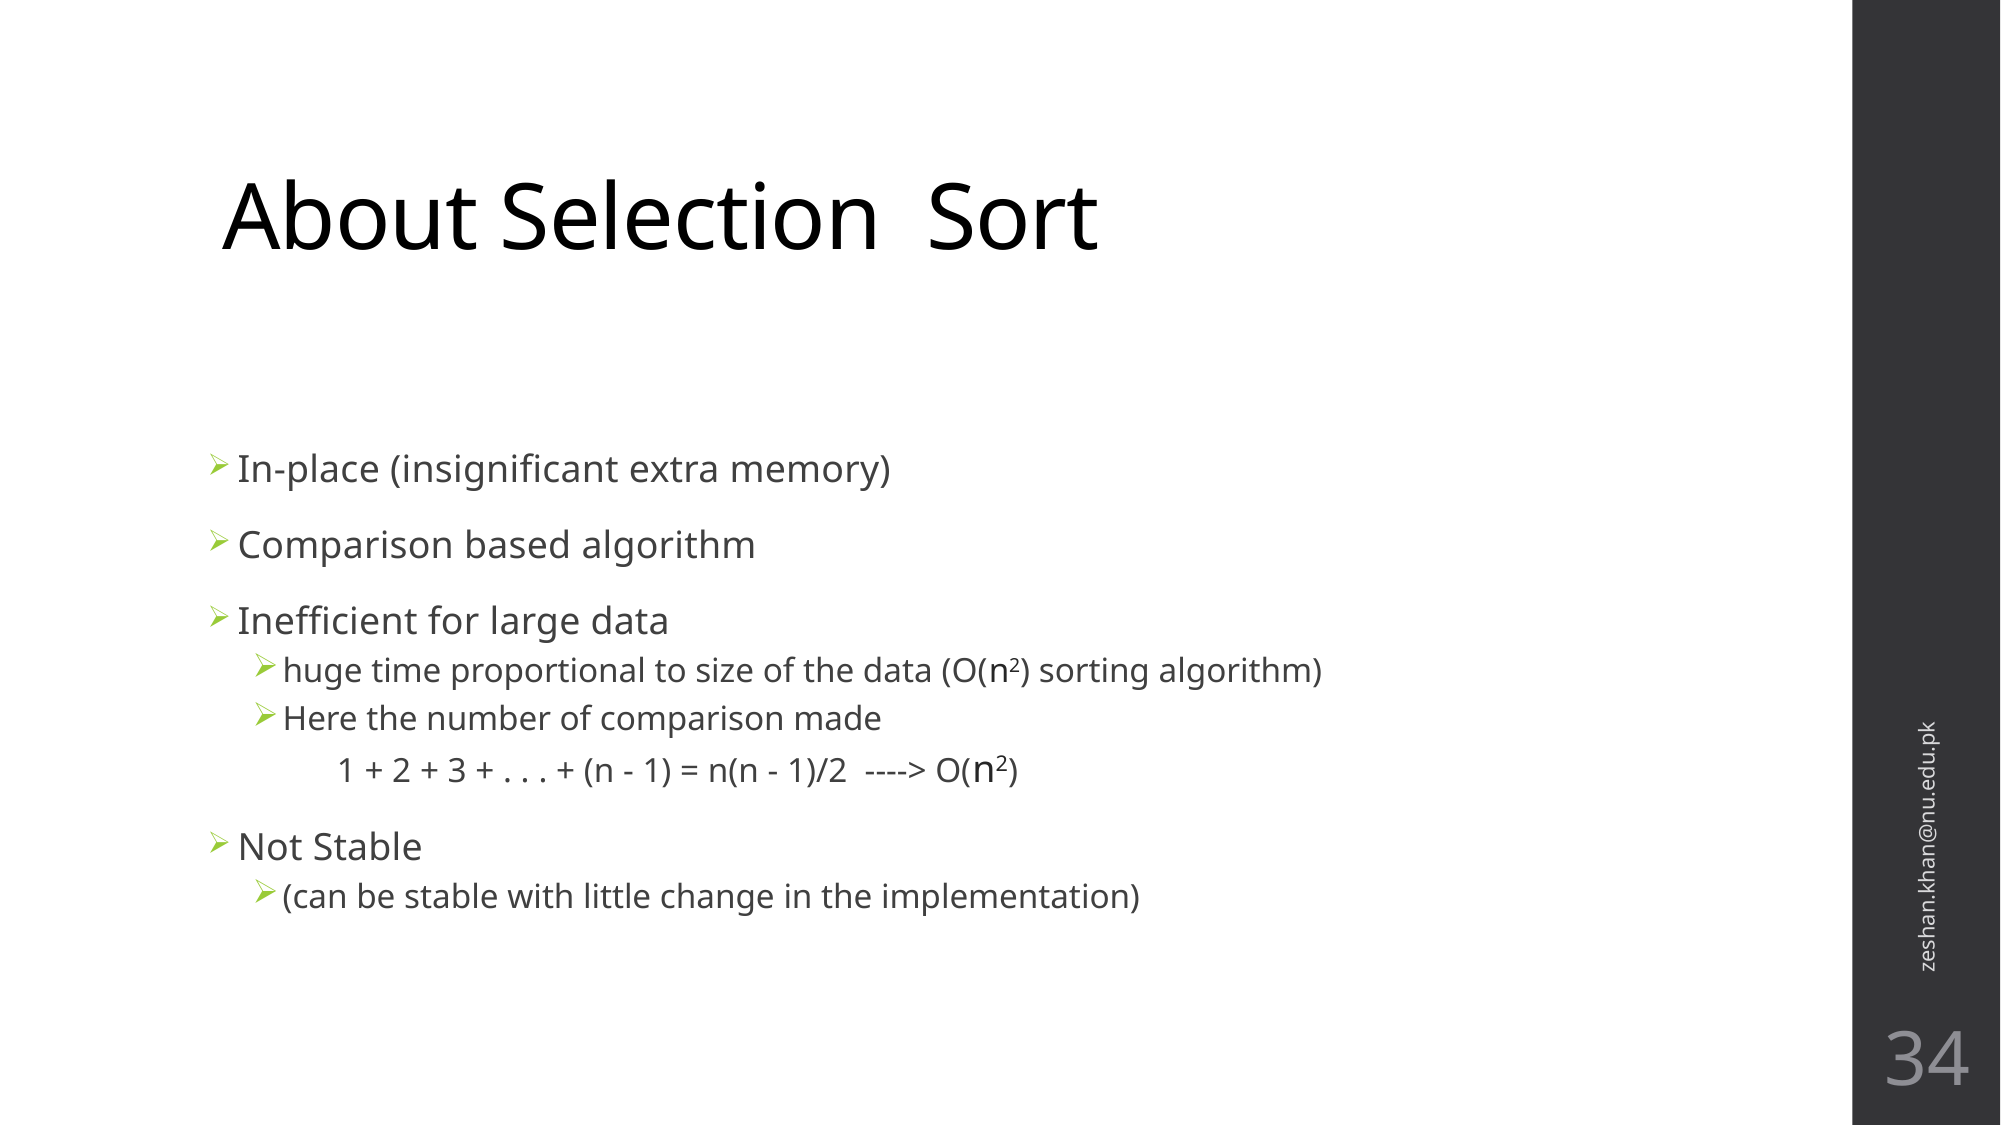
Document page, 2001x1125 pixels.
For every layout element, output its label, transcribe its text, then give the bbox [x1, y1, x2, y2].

footer zeshan.khan@nu.edu.pk [1897, 400, 1958, 988]
title About Selection Sort [206, 60, 1797, 278]
list In-place (insignificant extra memory) Comparison based algorithm Inefficient for large data huge time proportional to size of the data (O(n2) sorting algorithm) Here the number of comparison made 1 + 2 + 3 + . . . + (n - 1) = n(n - 1)/2 ----> O(n2) Not Stable (can be stable with little change in the implementation) [192, 441, 1830, 963]
slide_number 34 [1852, 1012, 2000, 1110]
